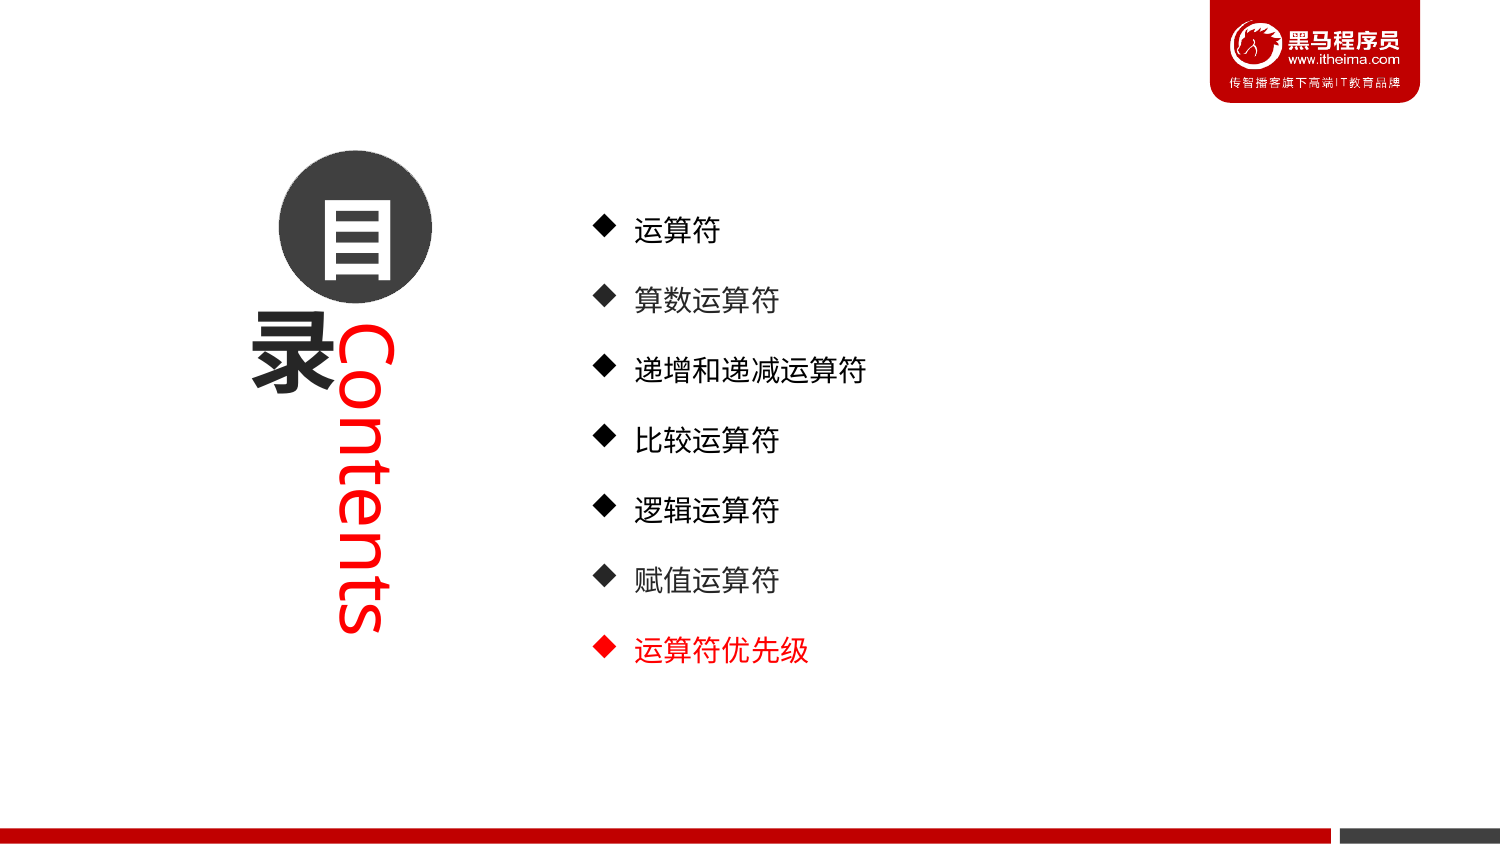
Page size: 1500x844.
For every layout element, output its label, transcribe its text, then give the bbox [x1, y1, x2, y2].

picture [1211, 11, 1419, 97]
list 运算符 算数运算符 递增和递减运算符 比较运算符 逻辑运算符 赋值运算符 运算符优先级 [575, 169, 1394, 707]
